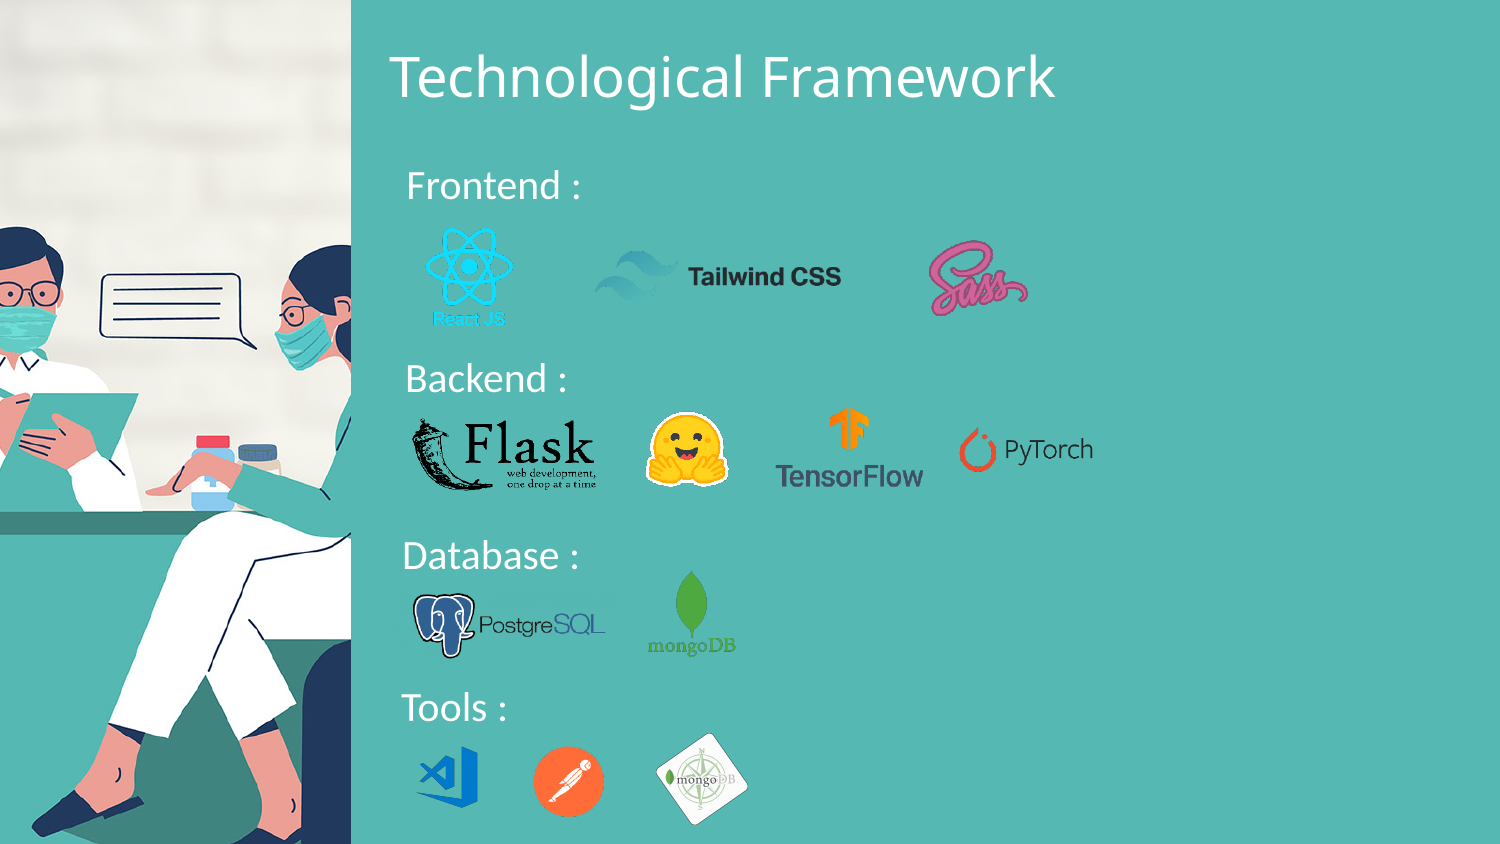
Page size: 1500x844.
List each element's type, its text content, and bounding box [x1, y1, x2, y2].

title Technological Framework [374, 0, 1076, 151]
text_box Tools : [374, 672, 535, 748]
picture [0, 0, 1500, 844]
text_box Database : [386, 520, 597, 596]
text_box Backend : [388, 343, 585, 419]
list Frontend : [388, 150, 600, 226]
